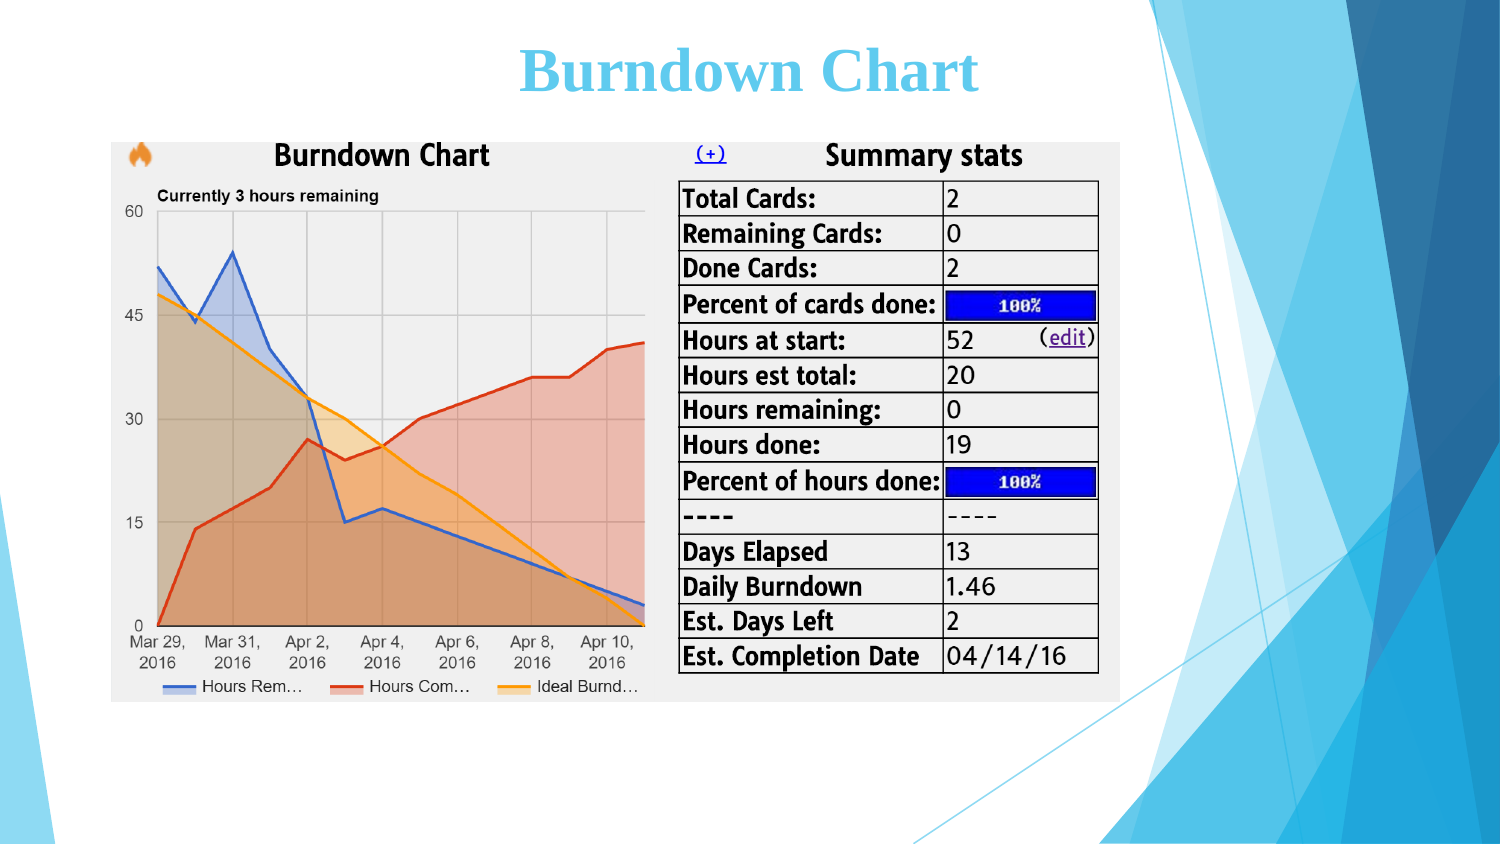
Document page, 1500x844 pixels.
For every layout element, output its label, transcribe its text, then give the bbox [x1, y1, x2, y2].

title Burndown Chart [0, 23, 1500, 165]
picture [111, 141, 1121, 702]
